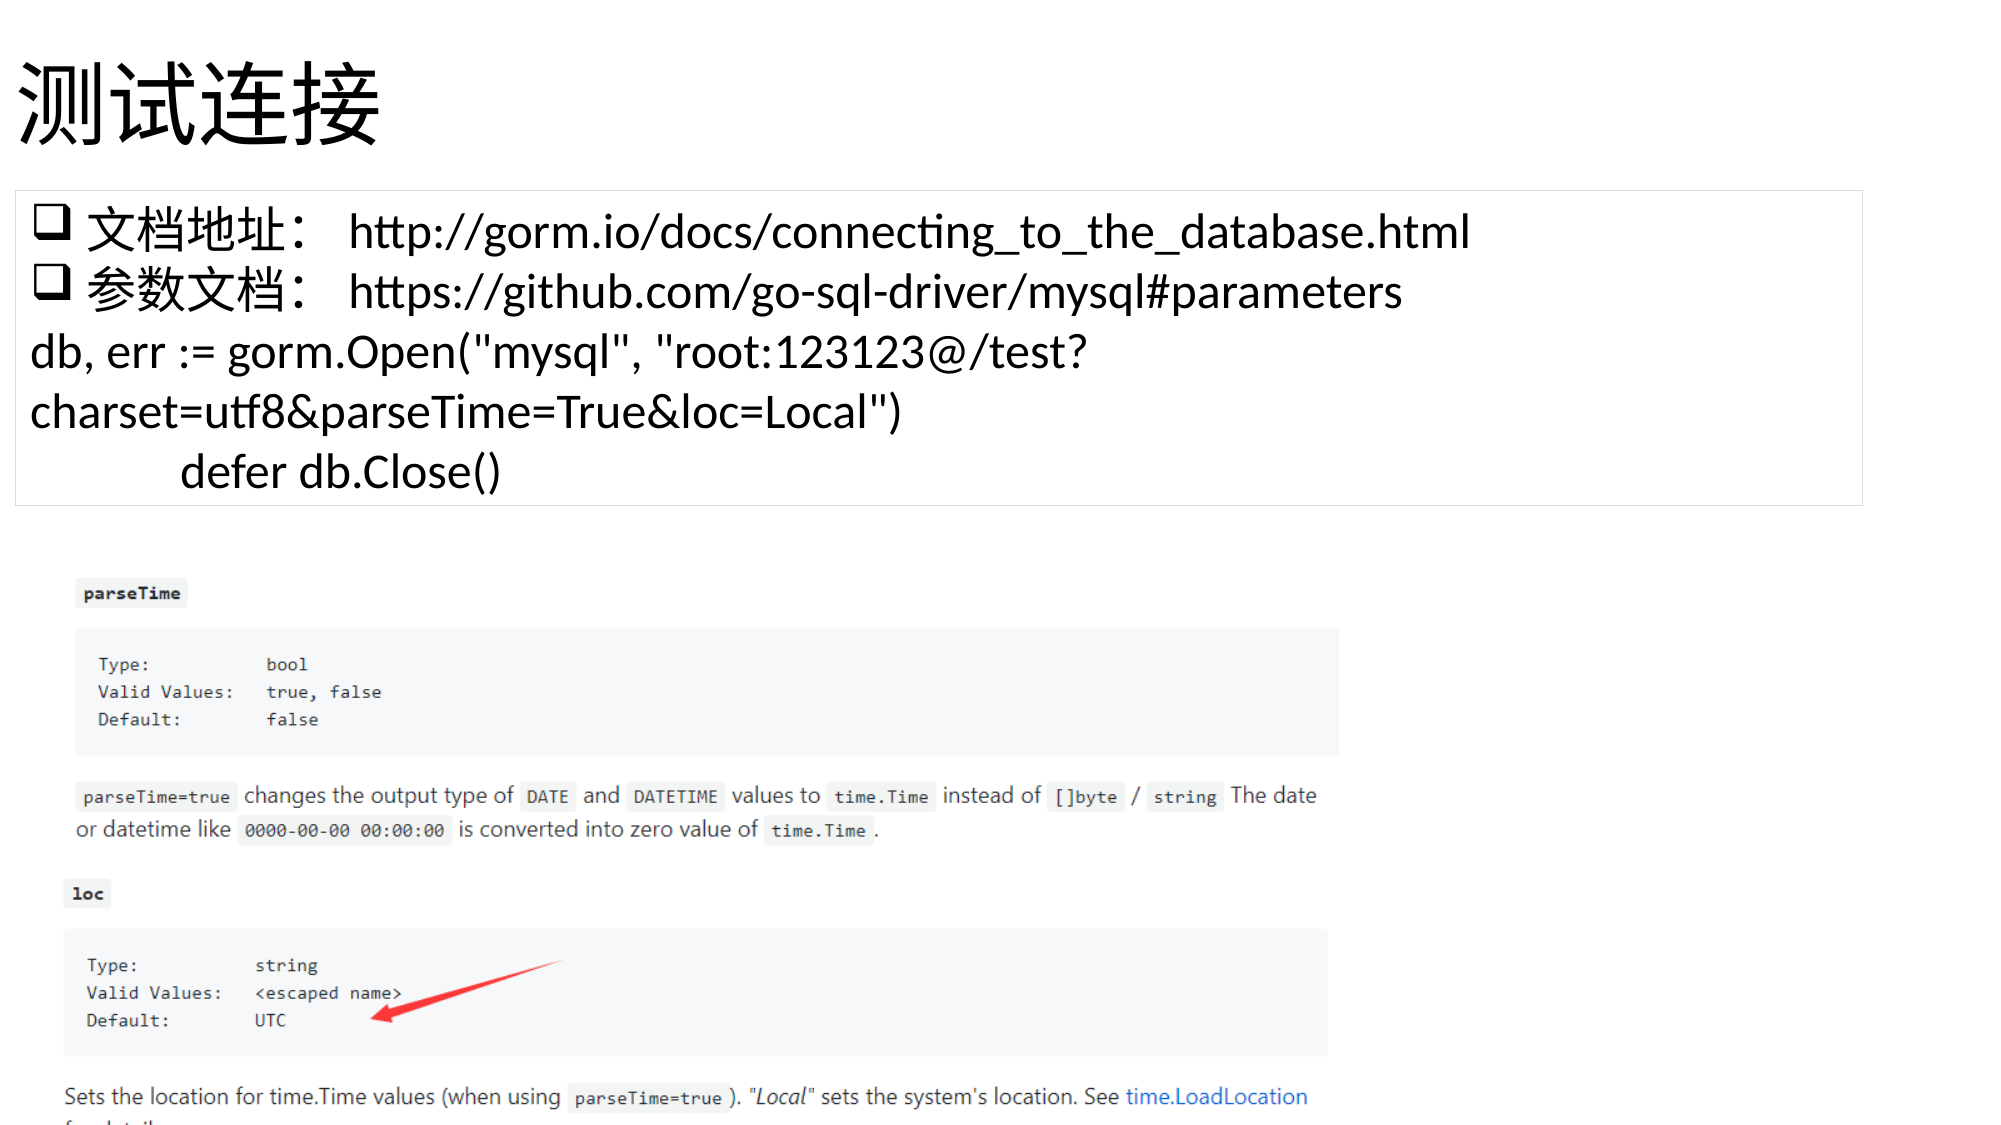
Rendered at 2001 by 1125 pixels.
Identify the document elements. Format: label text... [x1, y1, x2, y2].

text_box 文档地址：http://gorm.io/docs/connecting_to_the_database.html 参数文档：https://github.com/go-sql-driver/mysql#parameters db, err := gorm.Open("mysql", "root:123123@/test?charset=utf8&parseTime=True&loc=Local") defer db.Close() [15, 190, 1863, 506]
picture [34, 563, 1353, 1125]
title 测试连接 [0, 0, 1725, 218]
